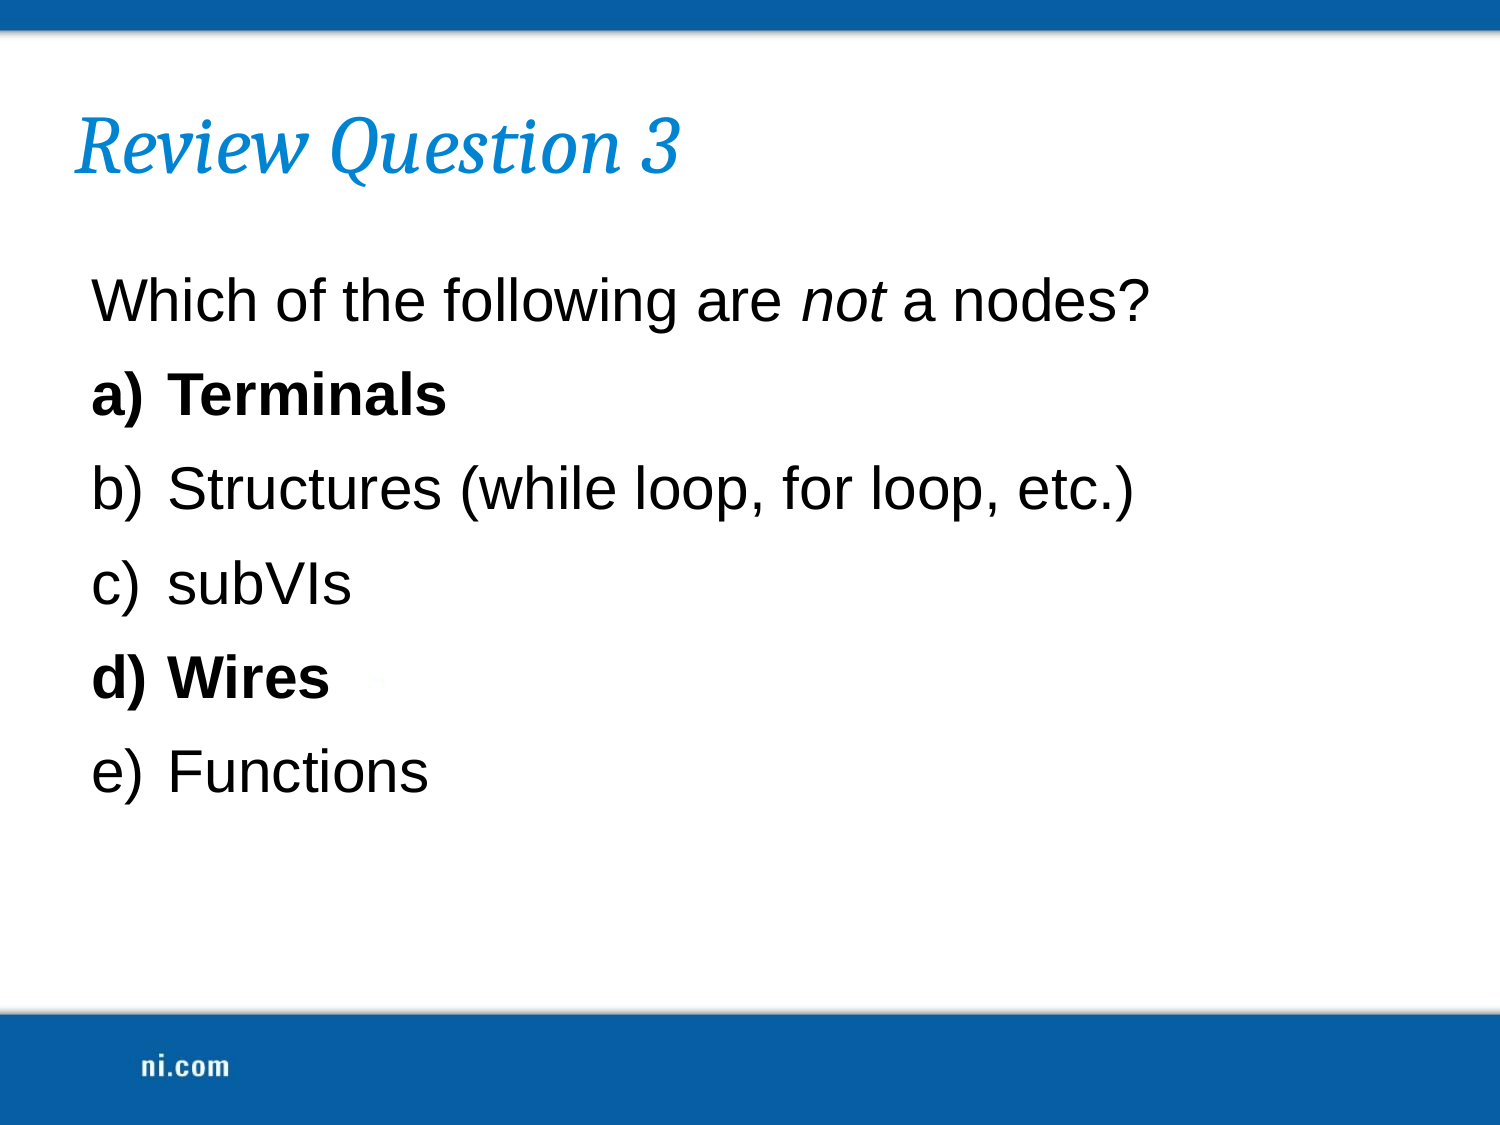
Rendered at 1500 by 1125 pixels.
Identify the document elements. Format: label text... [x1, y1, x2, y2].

list Which of the following are not a nodes? Terminals Structures (while loop, for loop, etc.) subVIs Wires Functions [74, 262, 1425, 1006]
title Review Question 3 [74, 44, 1425, 233]
picture [0, 0, 1500, 1125]
